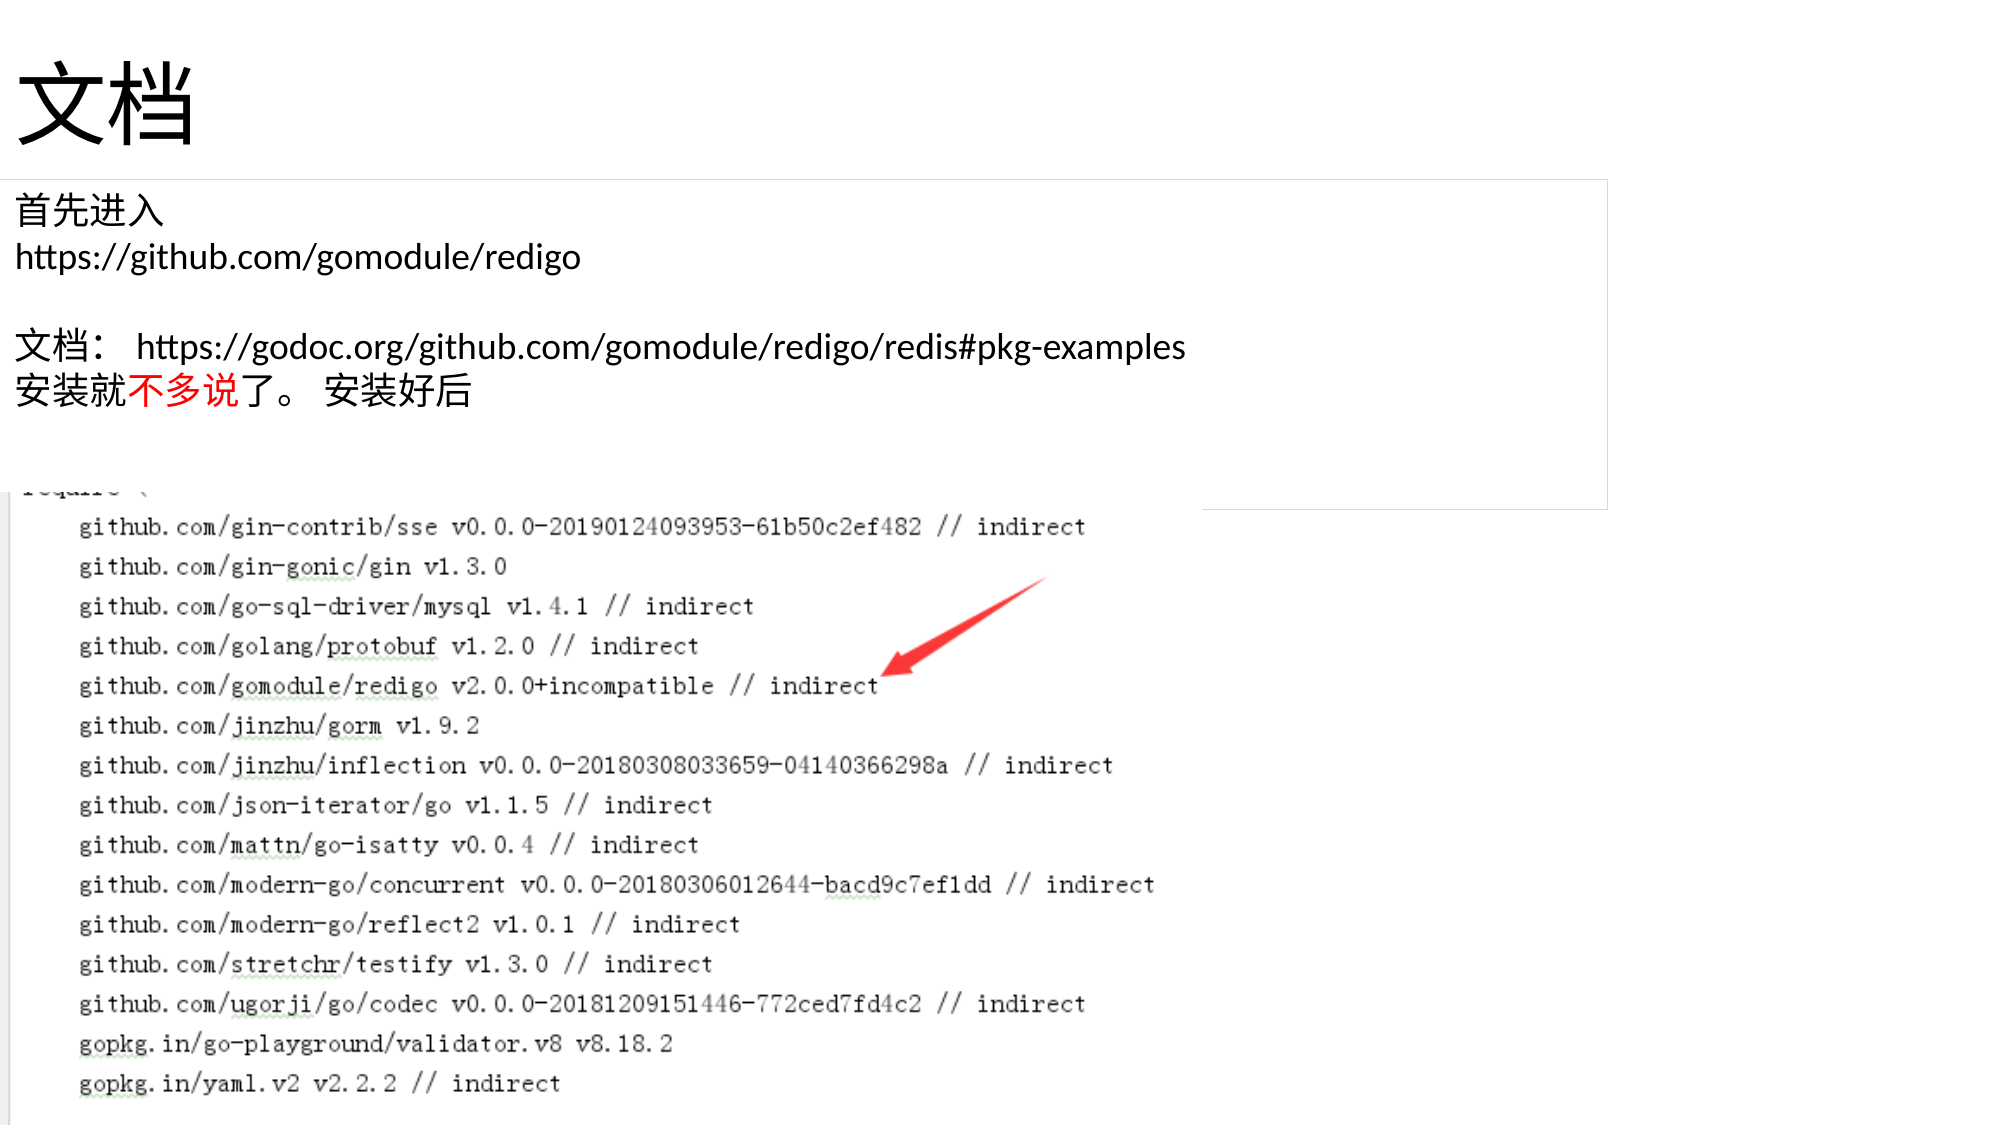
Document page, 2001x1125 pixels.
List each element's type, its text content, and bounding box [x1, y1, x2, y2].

picture [0, 492, 1202, 1125]
text_box 首先进入 https://github.com/gomodule/redigo 文档：https://godoc.org/github.com/gomodule/redigo/redis#pkg-examples 安装就不多说了。 安装好后 [0, 179, 1608, 510]
title 文档 [0, 0, 1725, 218]
